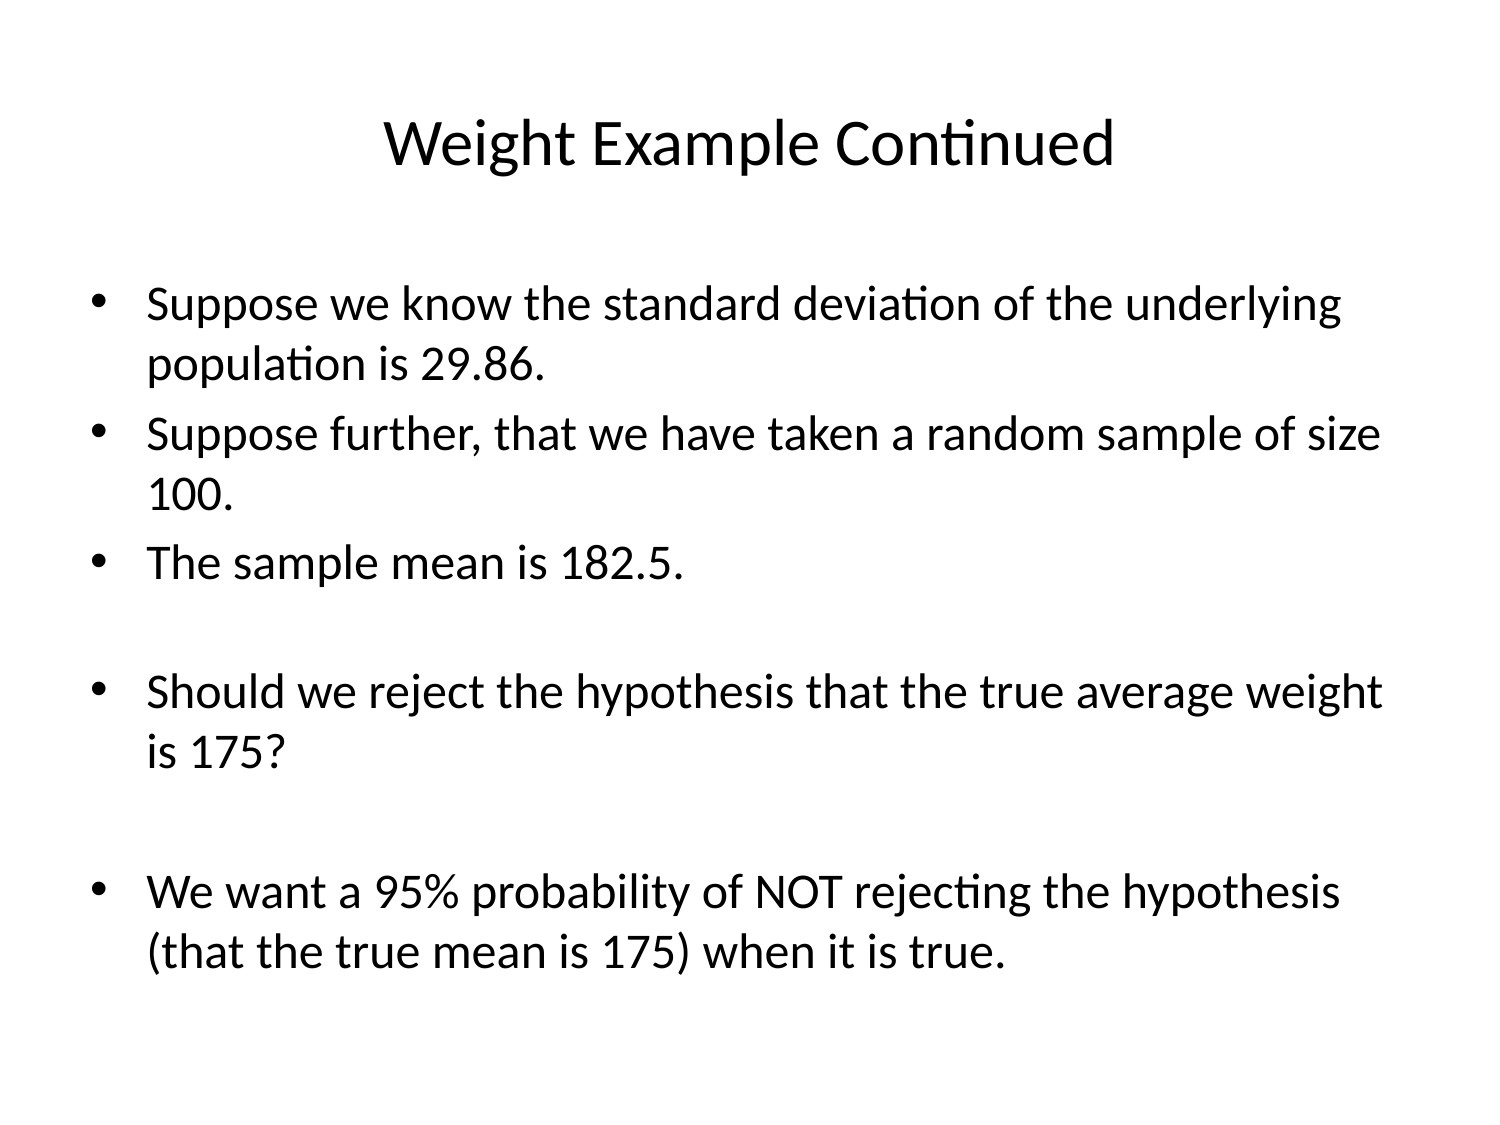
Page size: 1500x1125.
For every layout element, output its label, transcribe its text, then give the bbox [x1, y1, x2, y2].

title Weight Example Continued [75, 45, 1425, 233]
list Suppose we know the standard deviation of the underlying population is 29.86. Suppose further, that we have taken a random sample of size 100. The sample mean is 182.5. Should we reject the hypothesis that the true average weight is 175? We want a 95% probability of NOT rejecting the hypothesis (that the true mean is 175) when it is true. [75, 262, 1425, 1005]
